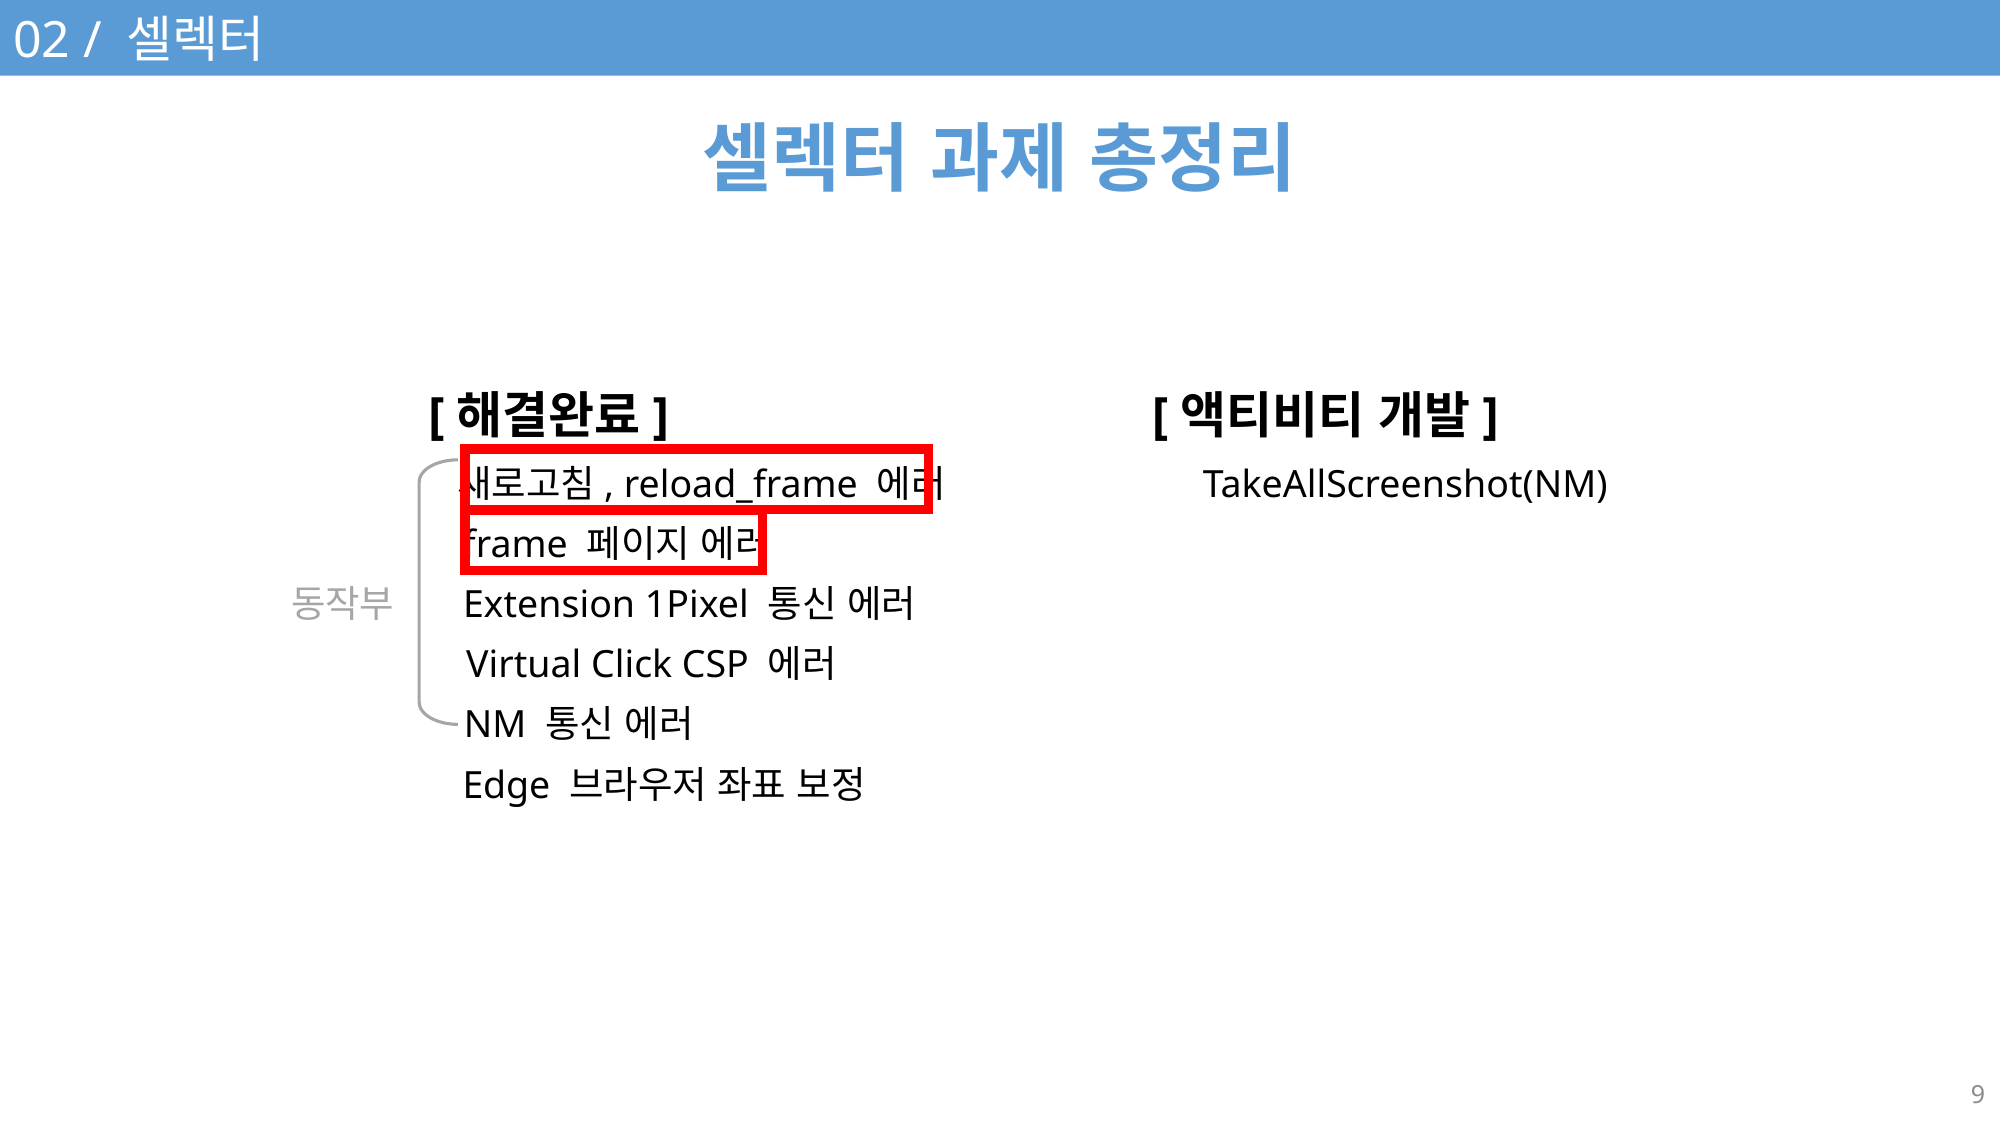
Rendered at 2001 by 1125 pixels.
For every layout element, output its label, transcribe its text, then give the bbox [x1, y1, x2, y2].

slide_number 9 [1550, 1065, 2000, 1125]
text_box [0, 0, 2000, 76]
text_box 셀렉터 과제 총정리 [688, 102, 1312, 208]
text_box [277, 376, 945, 815]
text_box TakeAllScreenshot(NM) [1188, 452, 1623, 513]
text_box [액티비티 개발] [1137, 376, 1514, 452]
